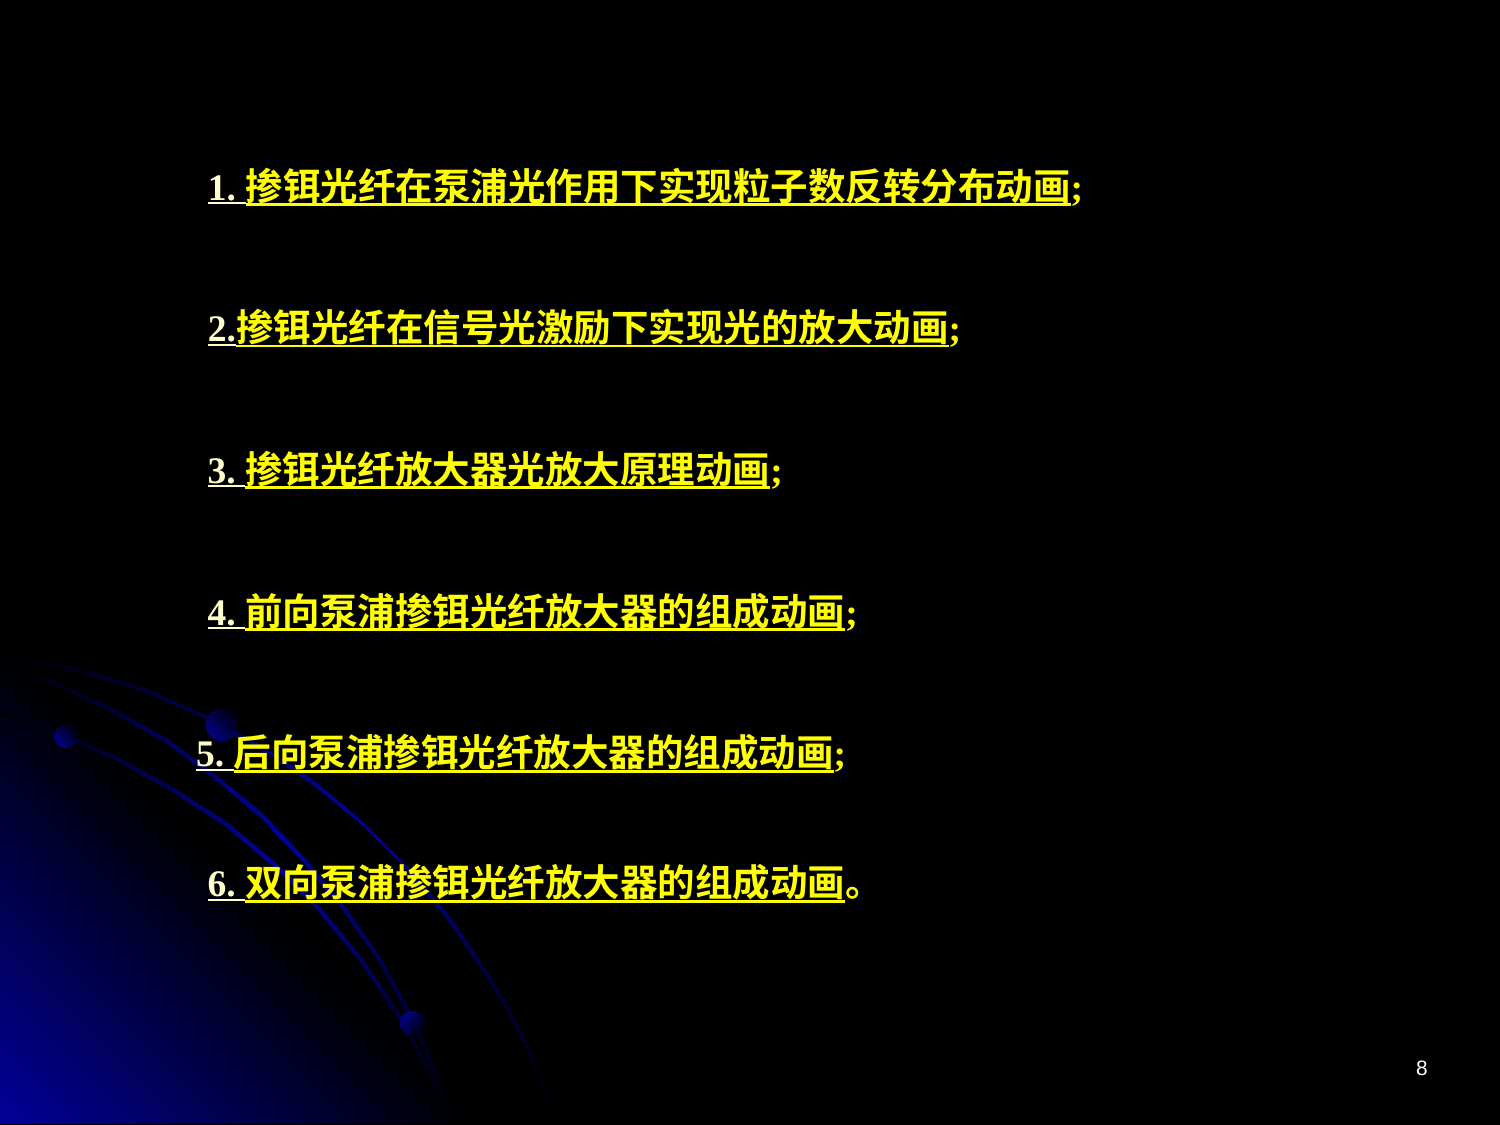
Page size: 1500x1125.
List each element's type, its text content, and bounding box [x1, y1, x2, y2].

text_box 2.掺铒光纤在信号光激励下实现光的放大动画; [193, 296, 1174, 366]
text_box 5. 后向泵浦掺铒光纤放大器的组成动画; [181, 721, 1103, 791]
text_box 3. 掺铒光纤放大器光放大原理动画; [192, 438, 997, 508]
slide_number 8 [1092, 1046, 1443, 1122]
text_box 6. 双向泵浦掺铒光纤放大器的组成动画。 [192, 851, 1079, 921]
text_box 4. 前向泵浦掺铒光纤放大器的组成动画; [192, 580, 1127, 650]
text_box 1. 掺铒光纤在泵浦光作用下实现粒子数反转分布动画; [193, 155, 1351, 224]
